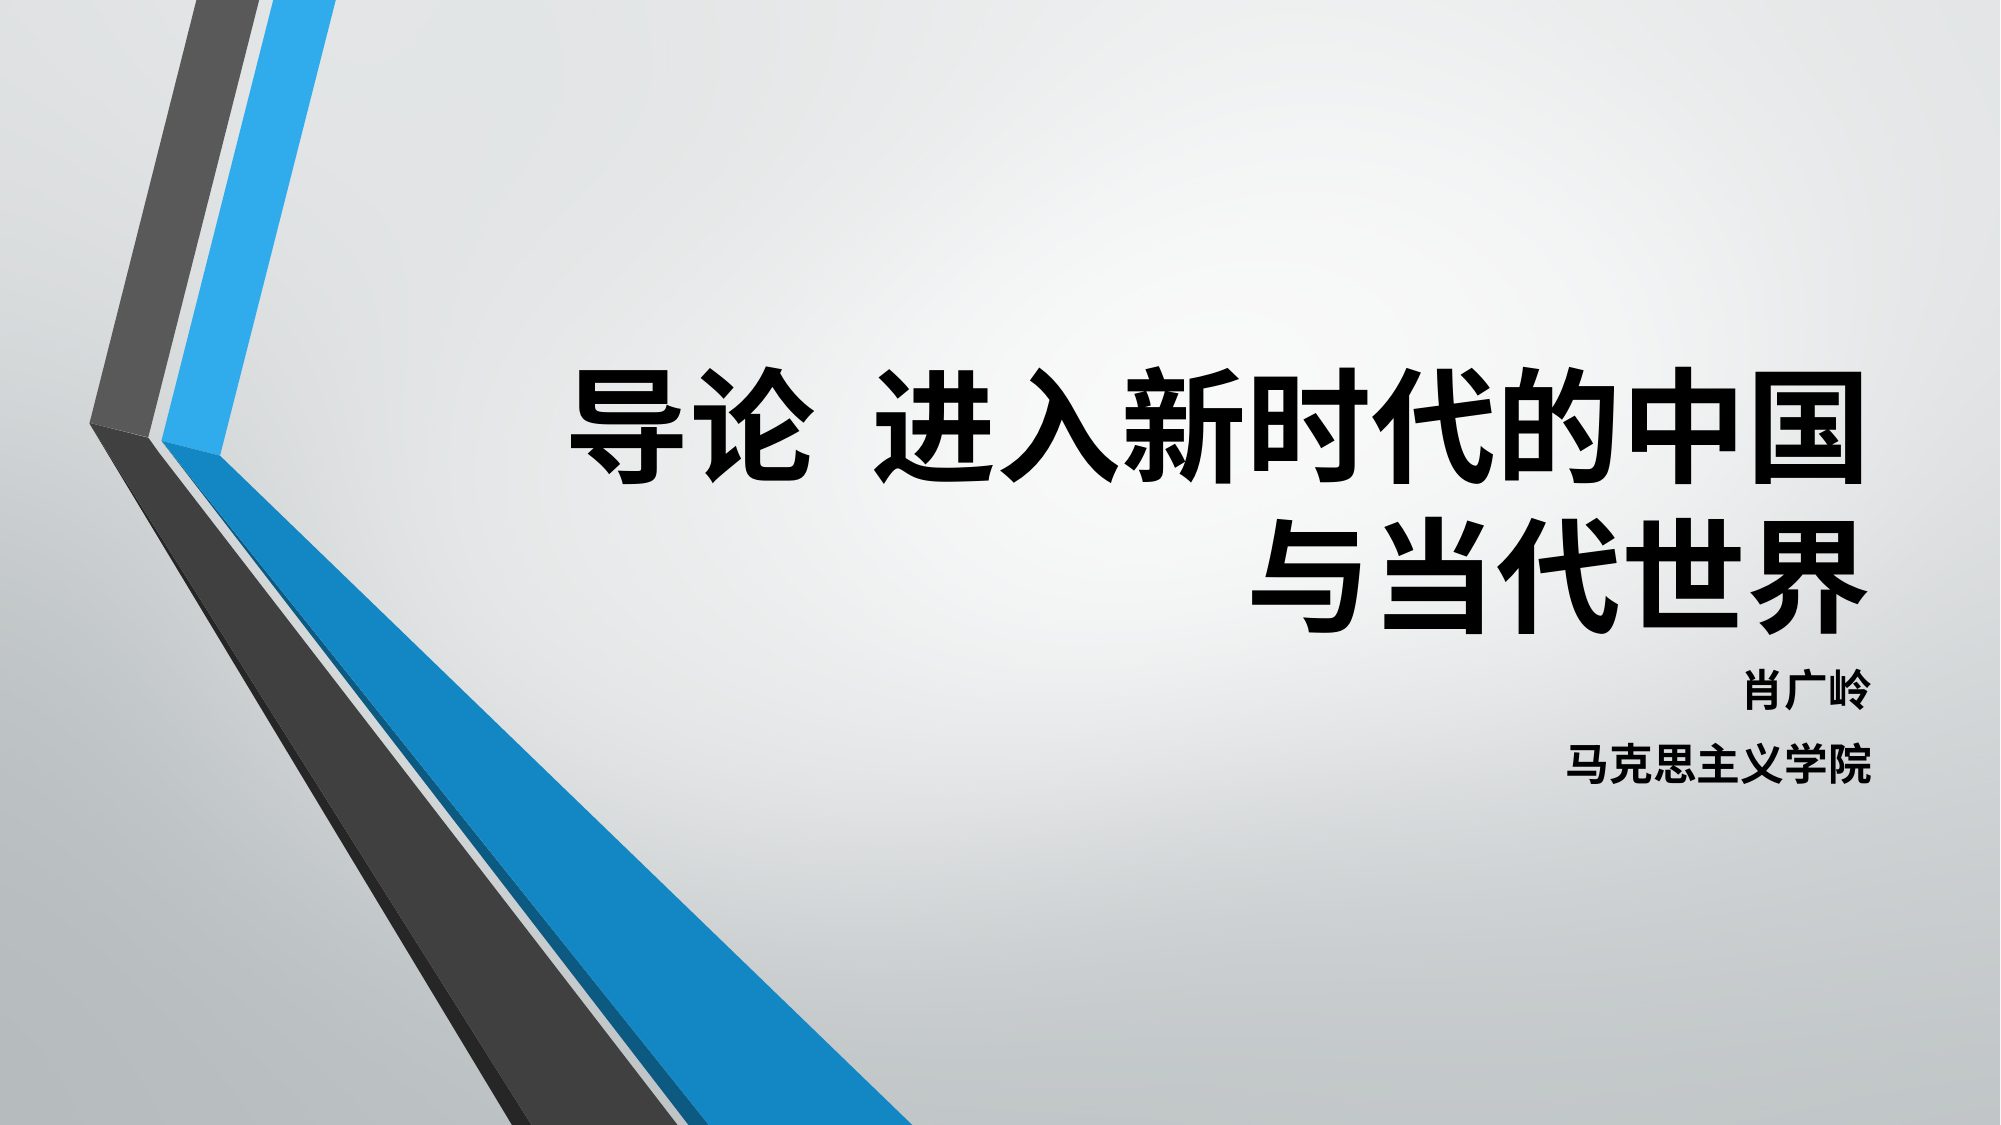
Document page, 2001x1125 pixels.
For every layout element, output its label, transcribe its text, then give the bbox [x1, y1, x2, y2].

title 导论 进入新时代的中国与当代世界 [480, 226, 1887, 656]
subtitle 肖广岭 马克思主义学院 [740, 655, 1887, 884]
